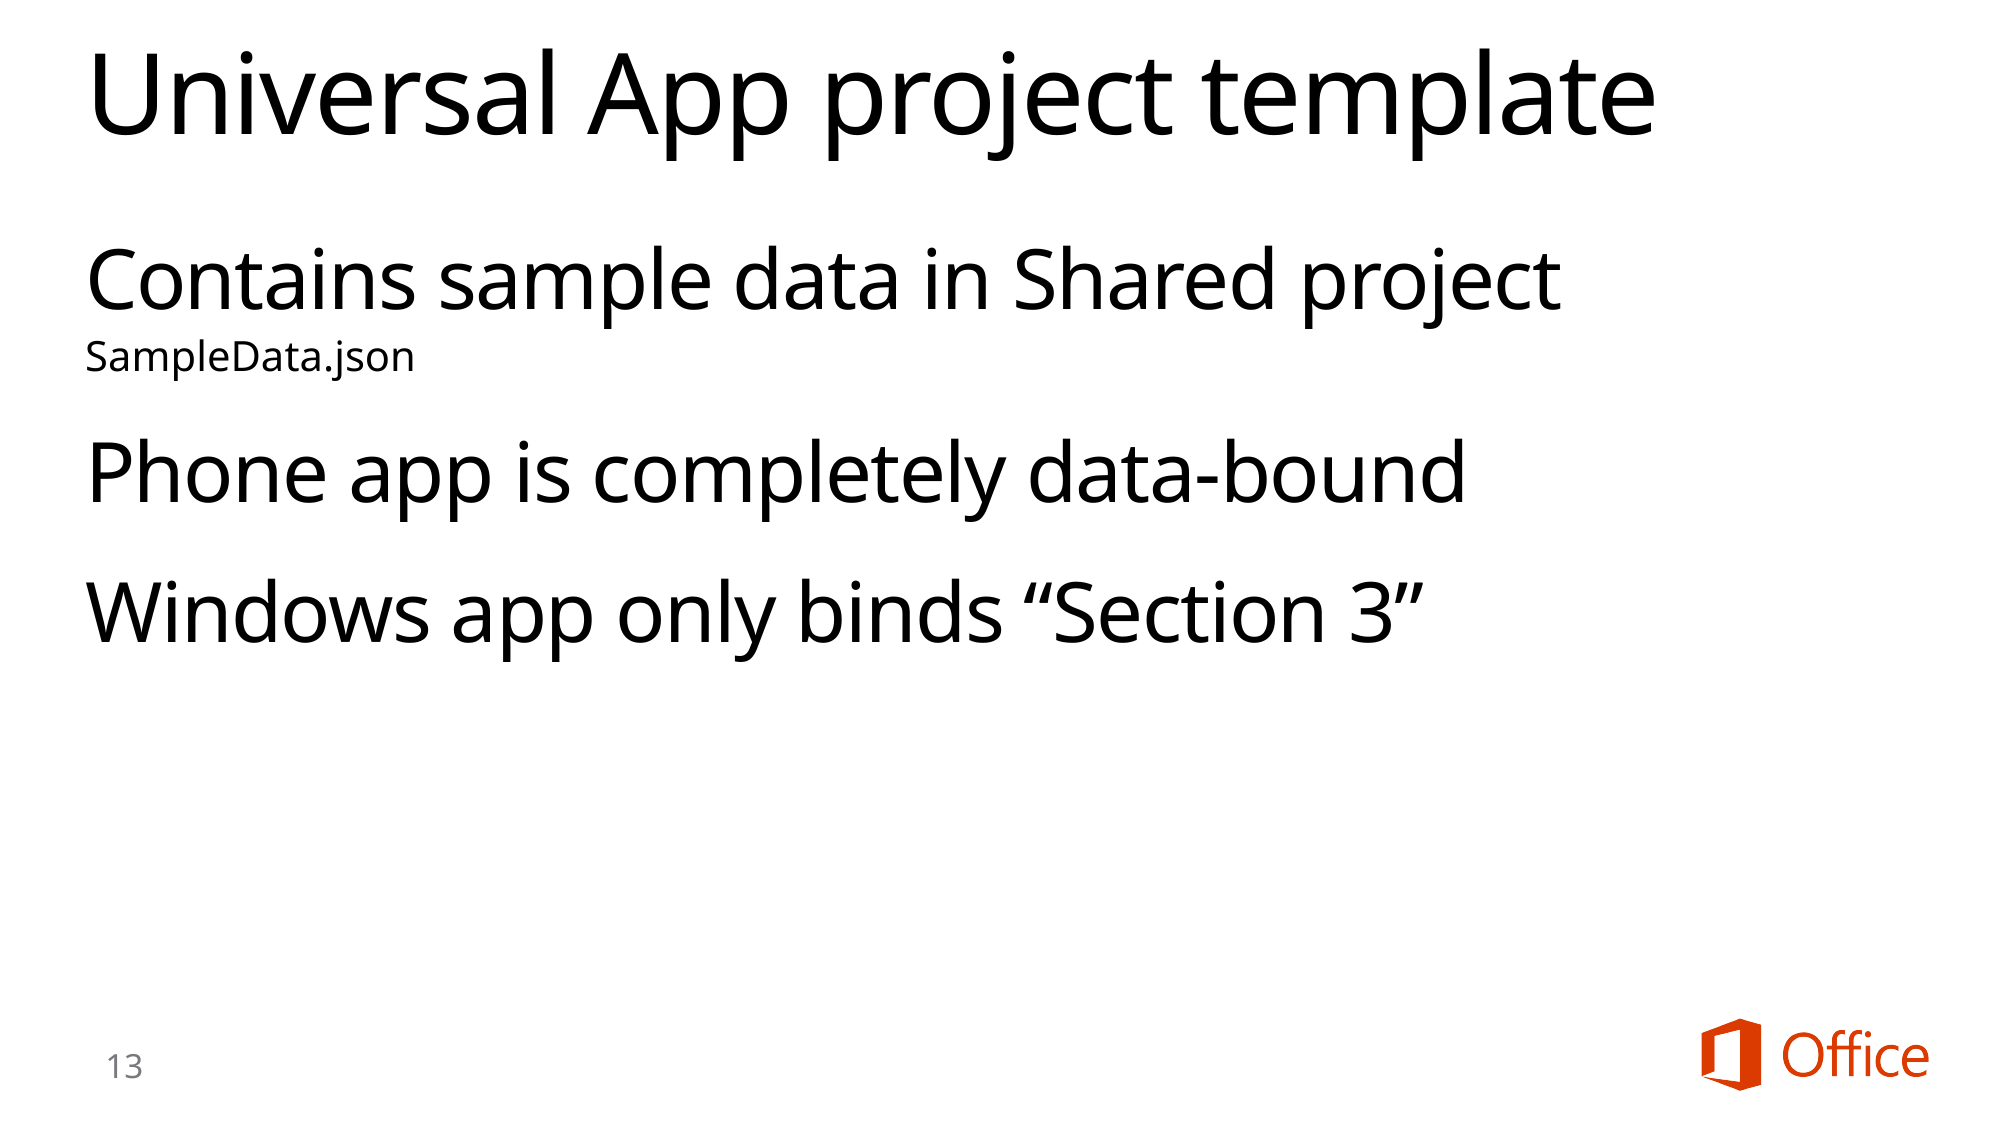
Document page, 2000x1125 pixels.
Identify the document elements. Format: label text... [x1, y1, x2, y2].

list Contains sample data in Shared project SampleData.json Phone app is completely data-bound Windows app only binds “Section 3” [85, 237, 1914, 562]
slide_number 13 [85, 1049, 178, 1086]
picture [1670, 987, 1960, 1122]
title Universal App project template [85, 37, 1914, 161]
